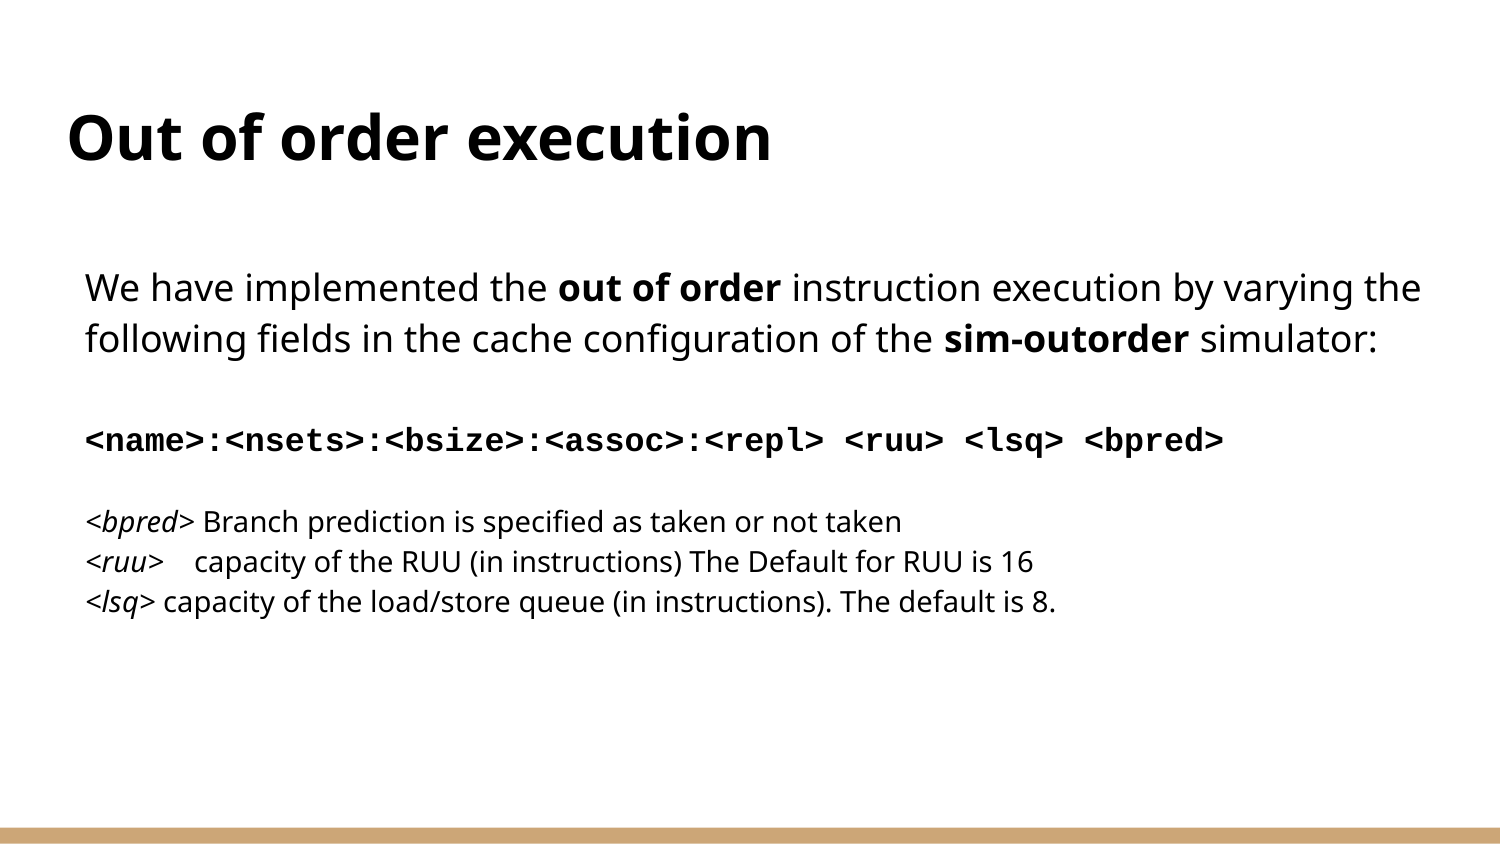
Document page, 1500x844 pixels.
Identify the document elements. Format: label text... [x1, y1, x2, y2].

list We have implemented the out of order instruction execution by varying the following fields in the cache configuration of the sim-outorder simulator: <name>:<nsets>:<bsize>:<assoc>:<repl> <ruu> <lsq> <bpred> <bpred> Branch prediction is specified as taken or not taken <ruu> capacity of the RUU (in instructions) The Default for RUU is 16 <lsq> capacity of the load/store queue (in instructions). The default is 8. [51, 241, 1449, 792]
title Out of order execution [51, 51, 1449, 189]
